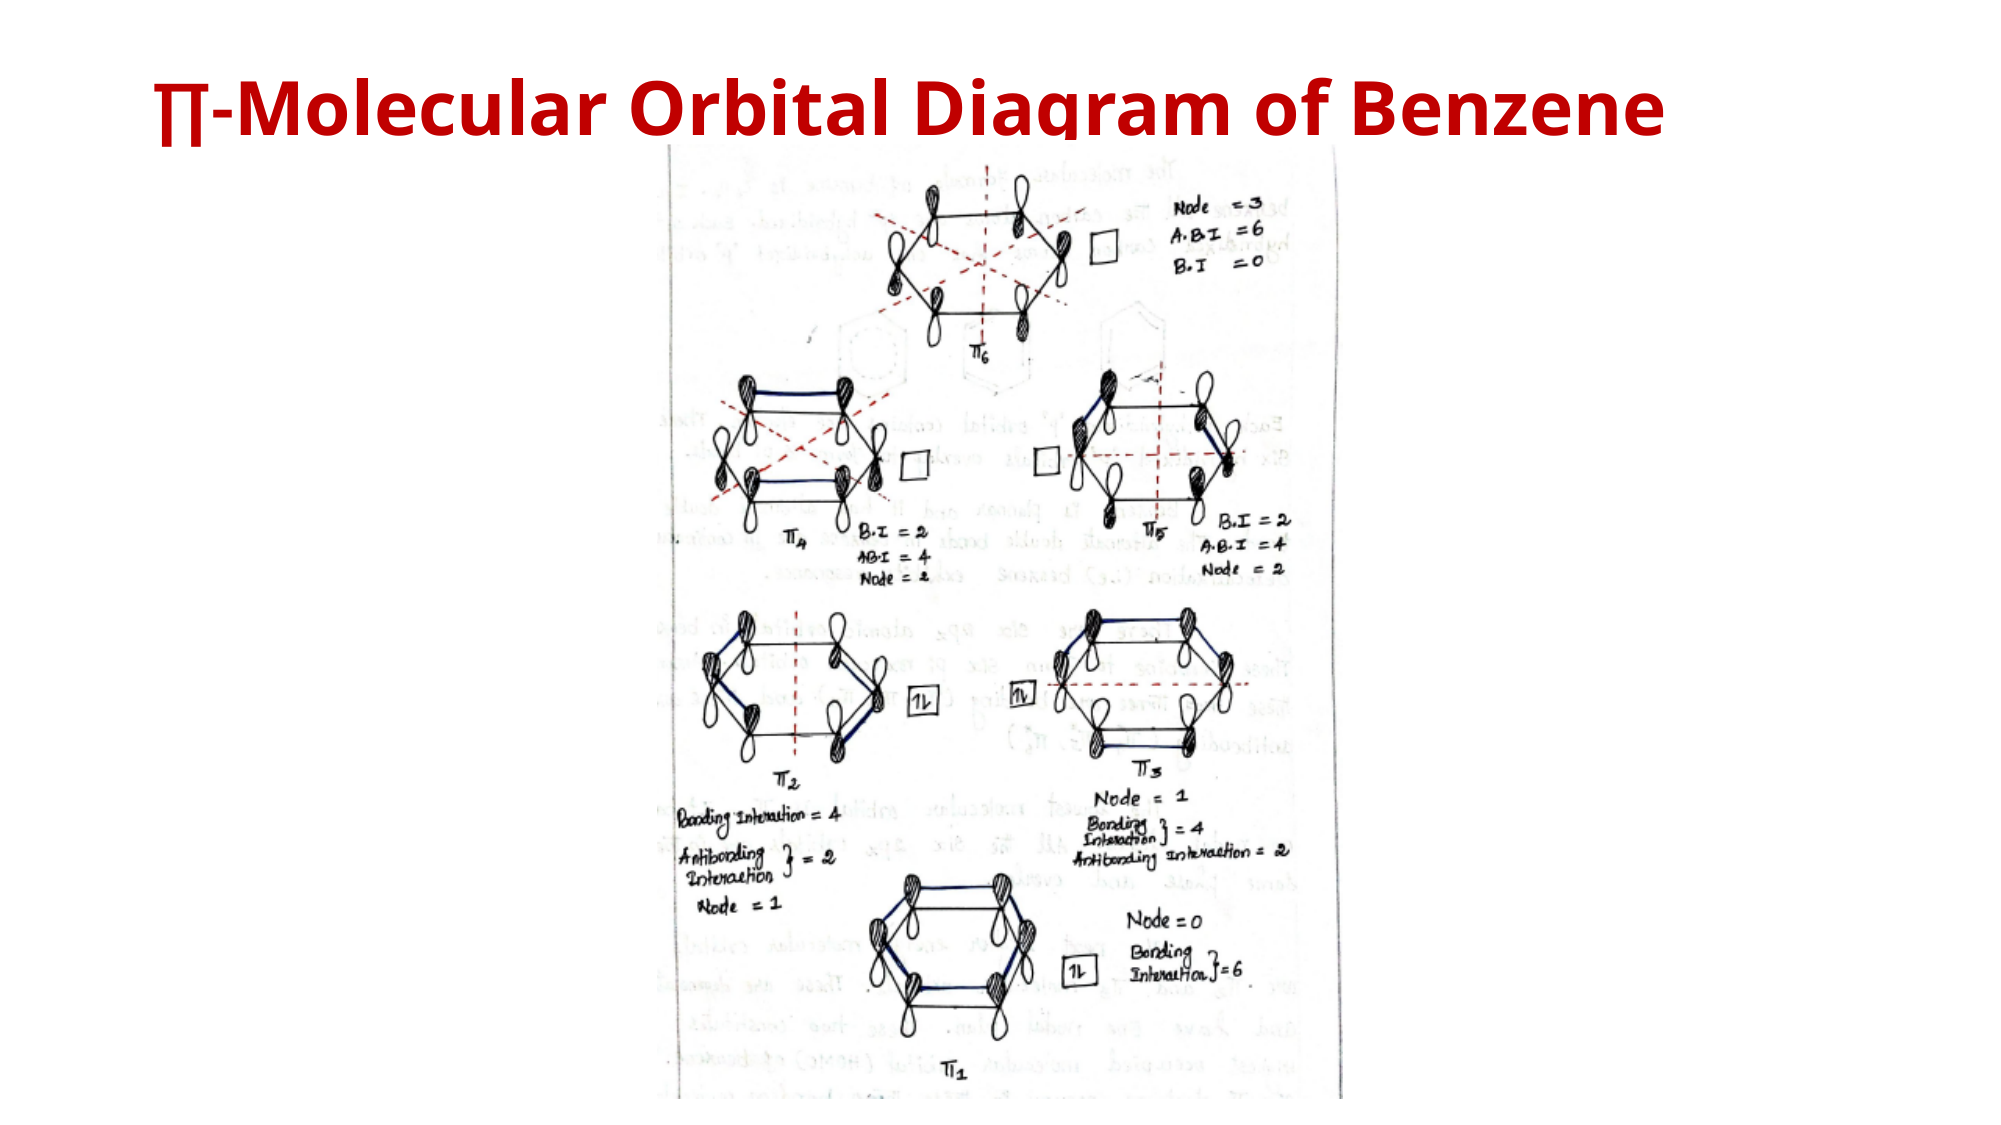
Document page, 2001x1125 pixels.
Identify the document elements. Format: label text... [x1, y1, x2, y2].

picture [657, 140, 1343, 1099]
title ∏-Molecular Orbital Diagram of Benzene [137, 2, 1863, 220]
